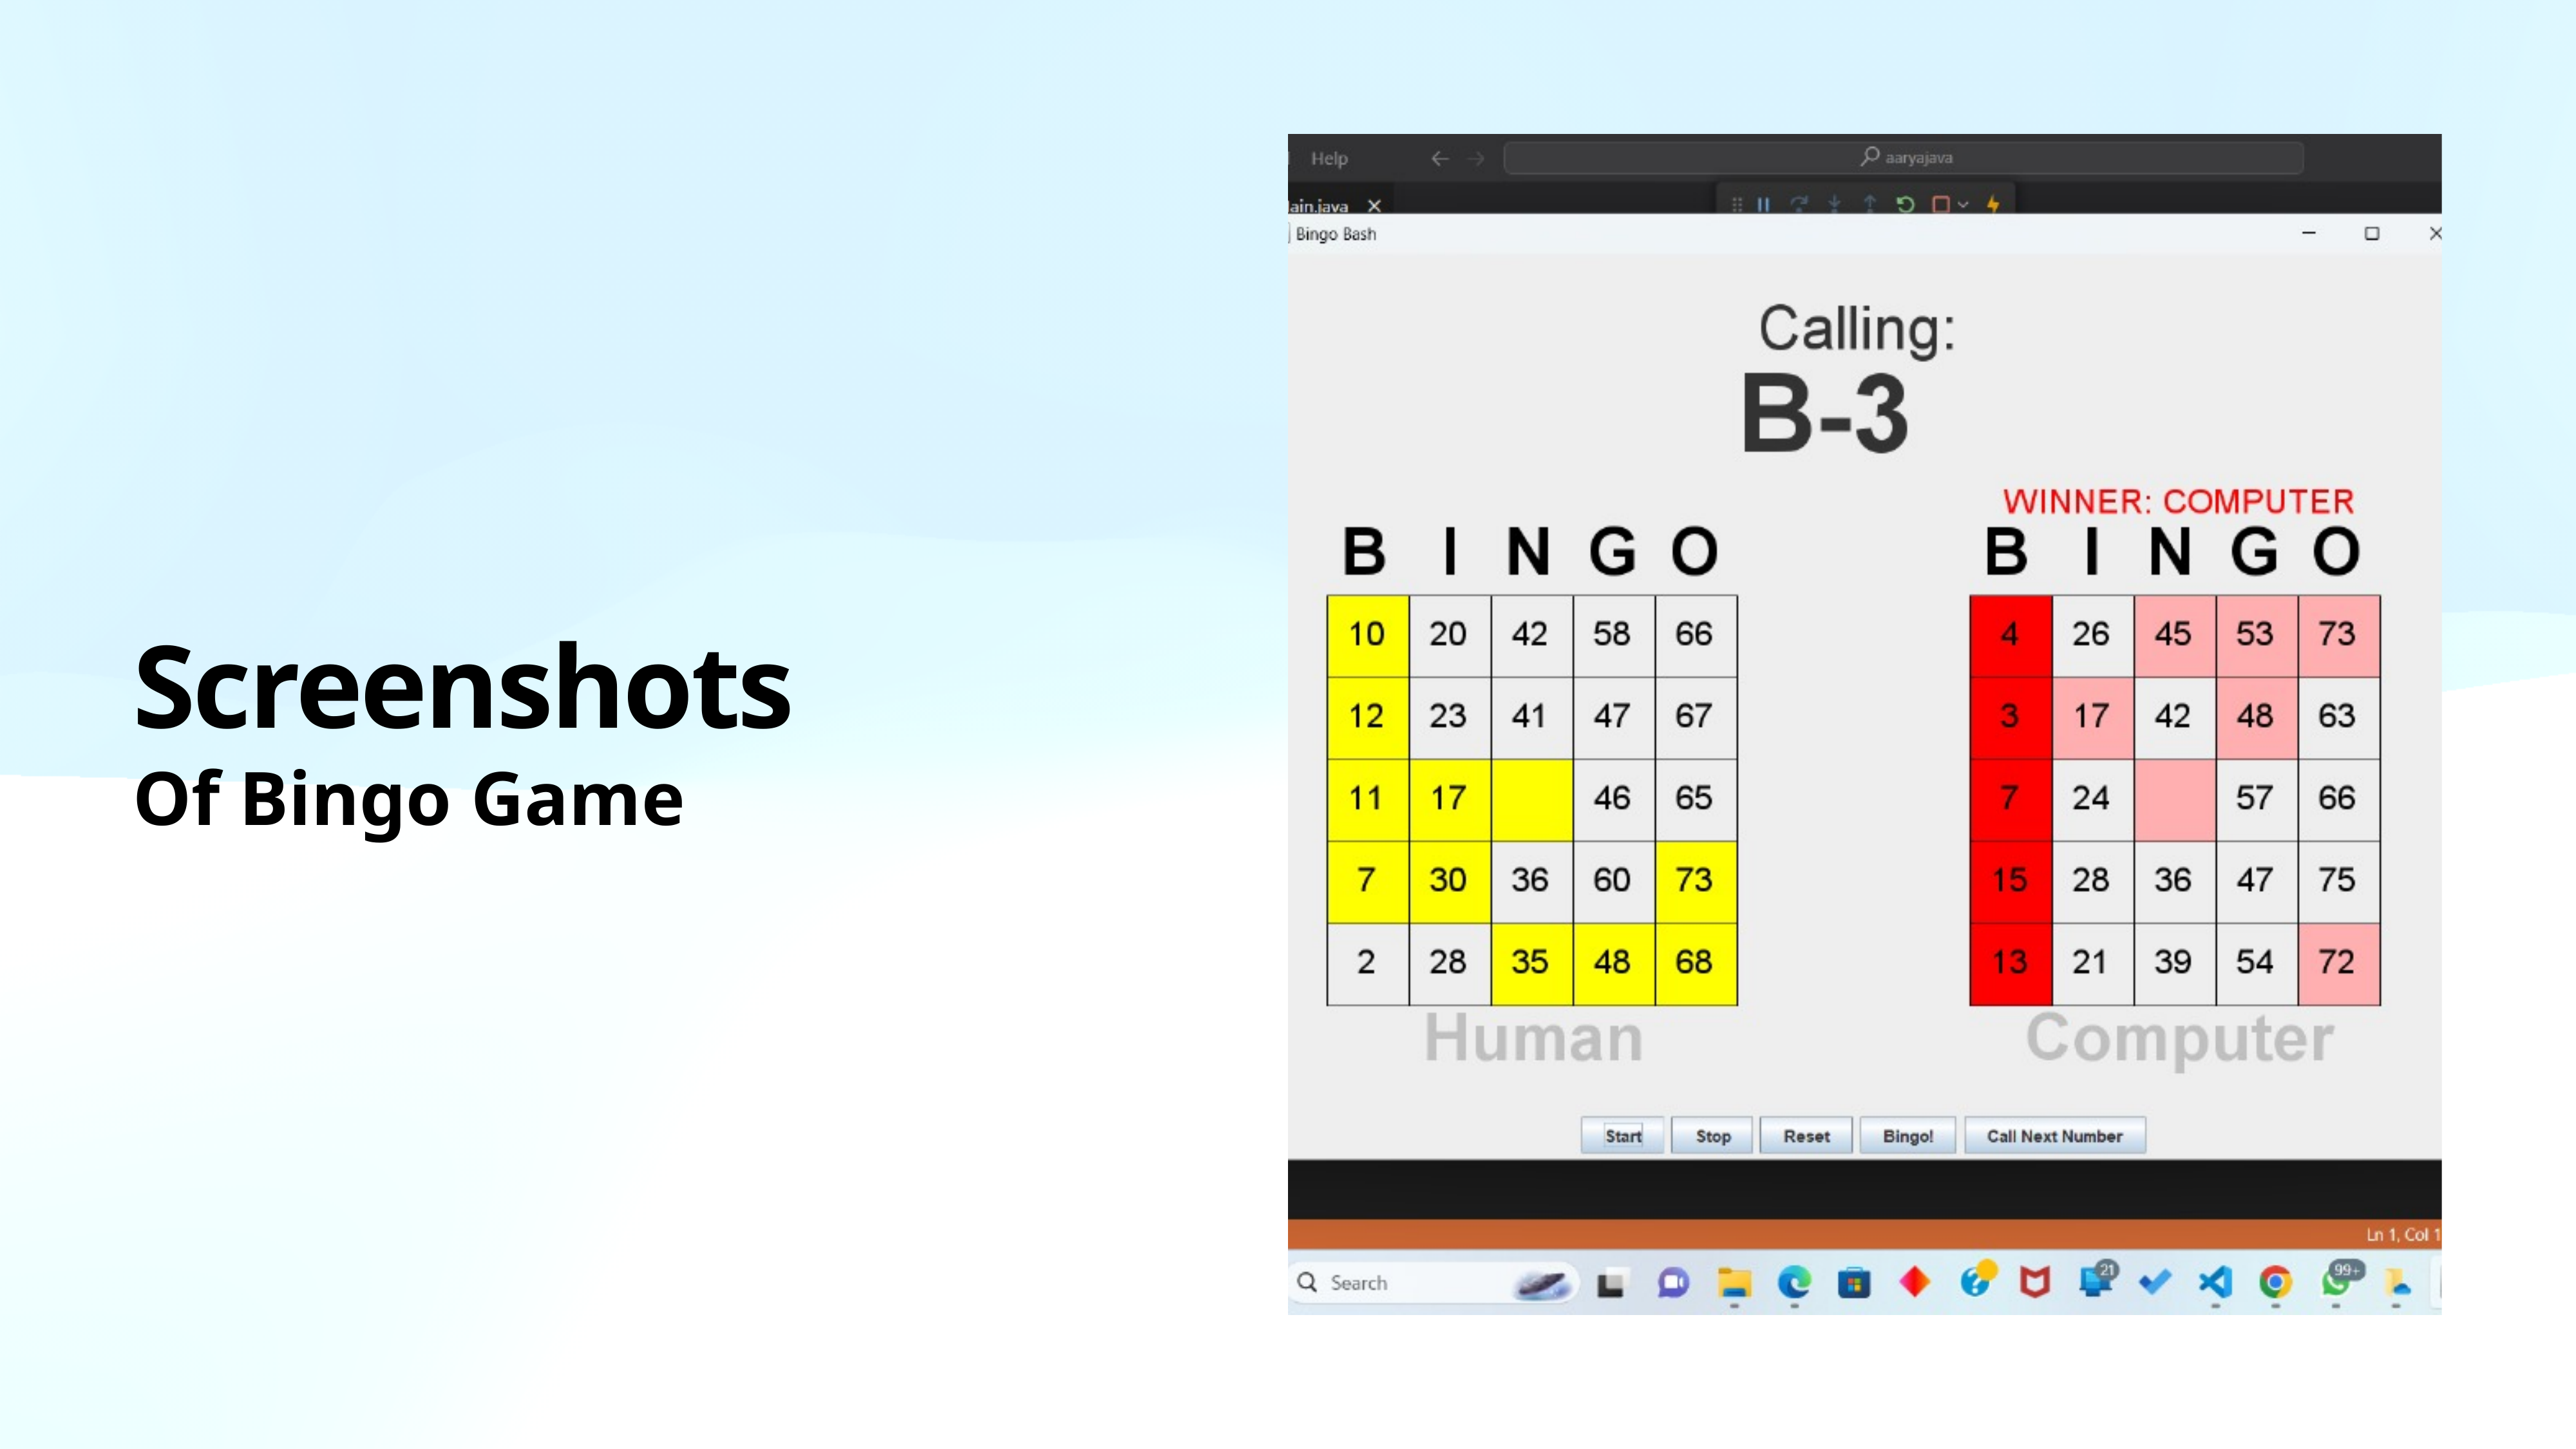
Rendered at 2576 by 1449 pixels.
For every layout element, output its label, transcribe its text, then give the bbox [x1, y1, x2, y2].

picture [0, 0, 2576, 1449]
title Screenshots [127, 133, 1161, 745]
list Of Bingo Game [127, 745, 1161, 1316]
